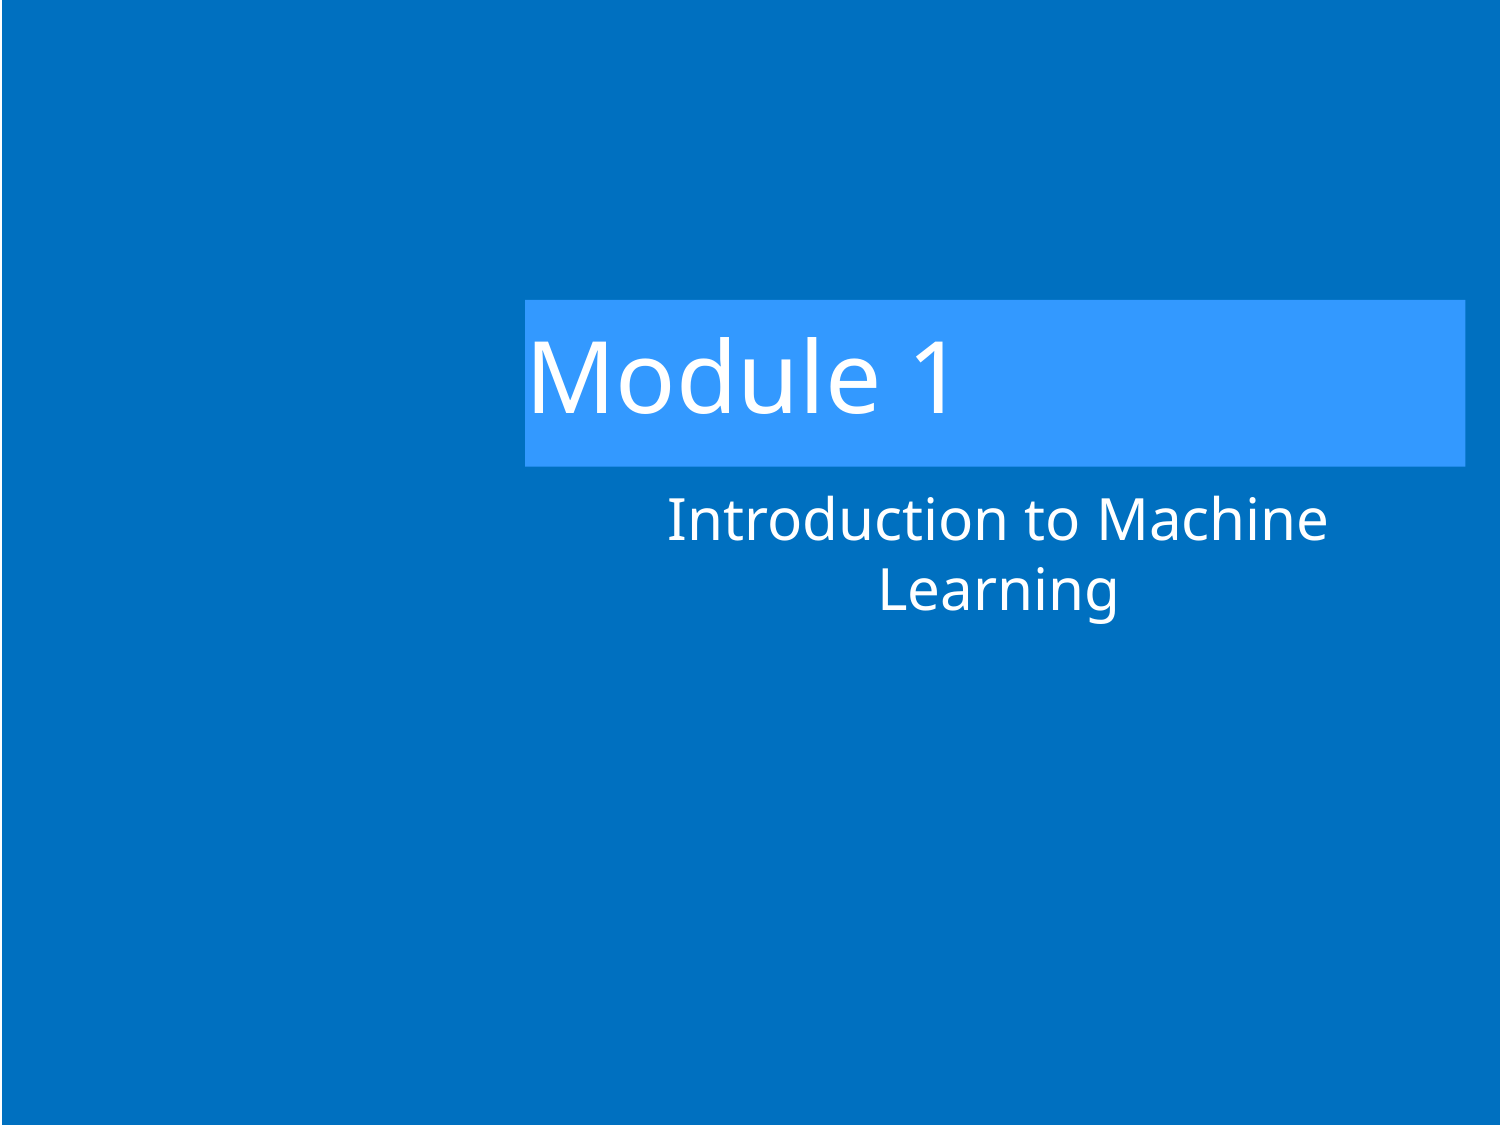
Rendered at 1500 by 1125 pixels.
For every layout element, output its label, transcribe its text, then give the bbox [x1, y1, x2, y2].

subtitle Introduction to Machine Learning [524, 474, 1473, 657]
title Module 1 [524, 299, 1466, 467]
